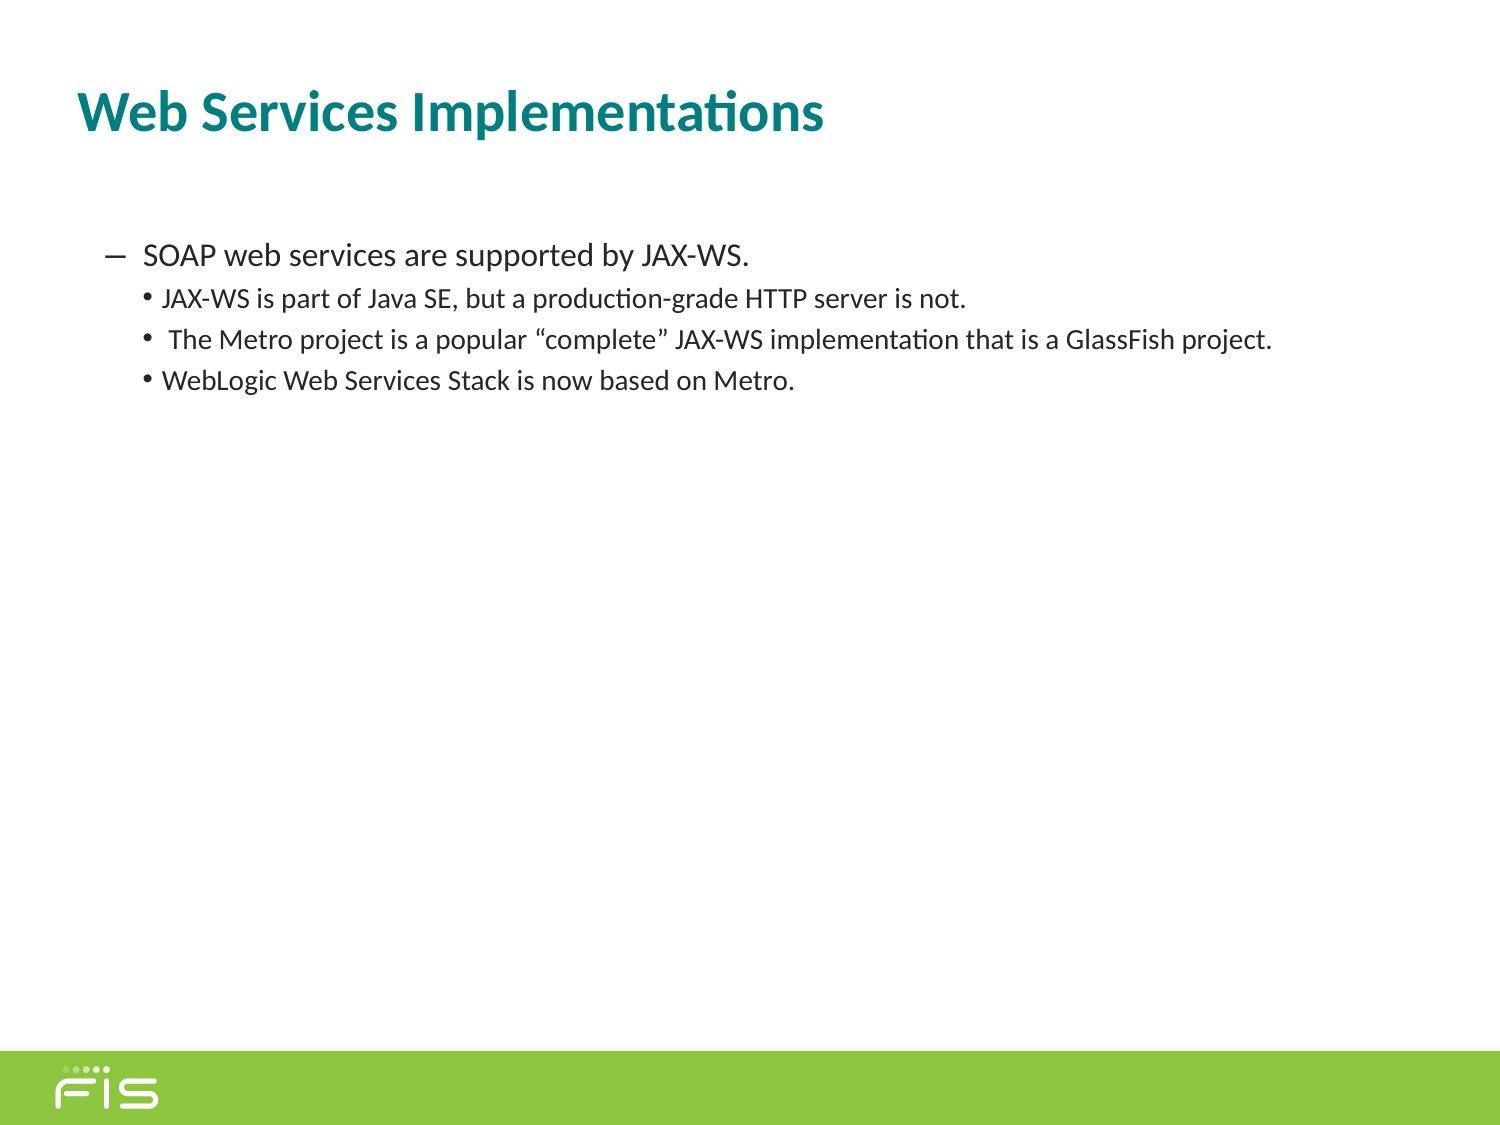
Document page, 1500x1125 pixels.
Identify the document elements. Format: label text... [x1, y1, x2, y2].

title Web Services Implementations [62, 38, 1426, 177]
picture [0, 0, 1500, 1125]
list SOAP web services are supported by JAX-WS. JAX-WS is part of Java SE, but a production-grade HTTP server is not. The Metro project is a popular “complete” JAX-WS implementation that is a GlassFish project. WebLogic Web Services Stack is now based on Metro. [62, 225, 1426, 955]
